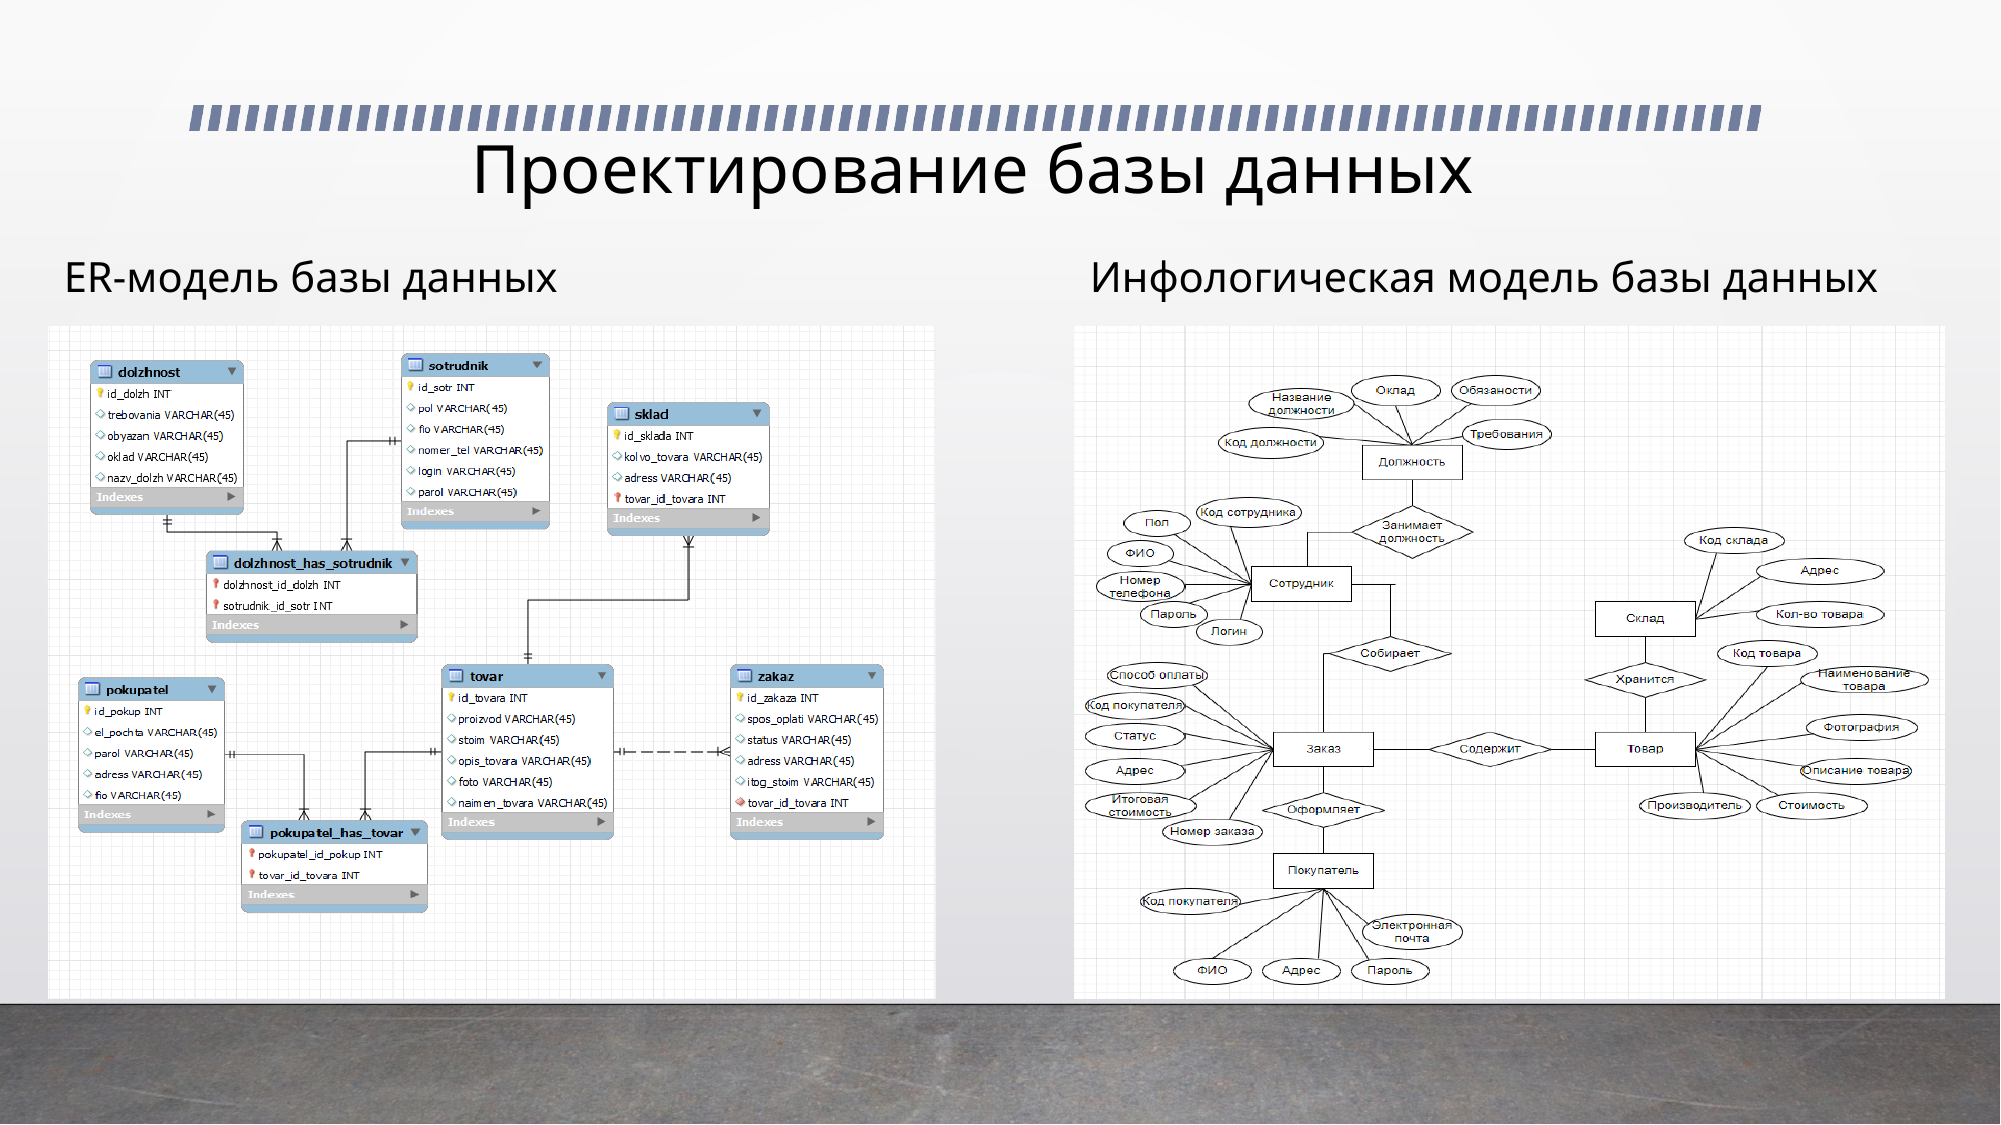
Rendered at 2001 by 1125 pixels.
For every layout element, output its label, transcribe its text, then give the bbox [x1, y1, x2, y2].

picture [0, 1004, 2000, 1124]
picture [48, 326, 937, 1000]
picture [1074, 326, 1946, 1000]
list ER-модель базы данных [48, 233, 597, 326]
title Проектирование базы данных [185, 128, 1761, 301]
text_box Инфологическая модель базы данных [1074, 233, 1945, 326]
